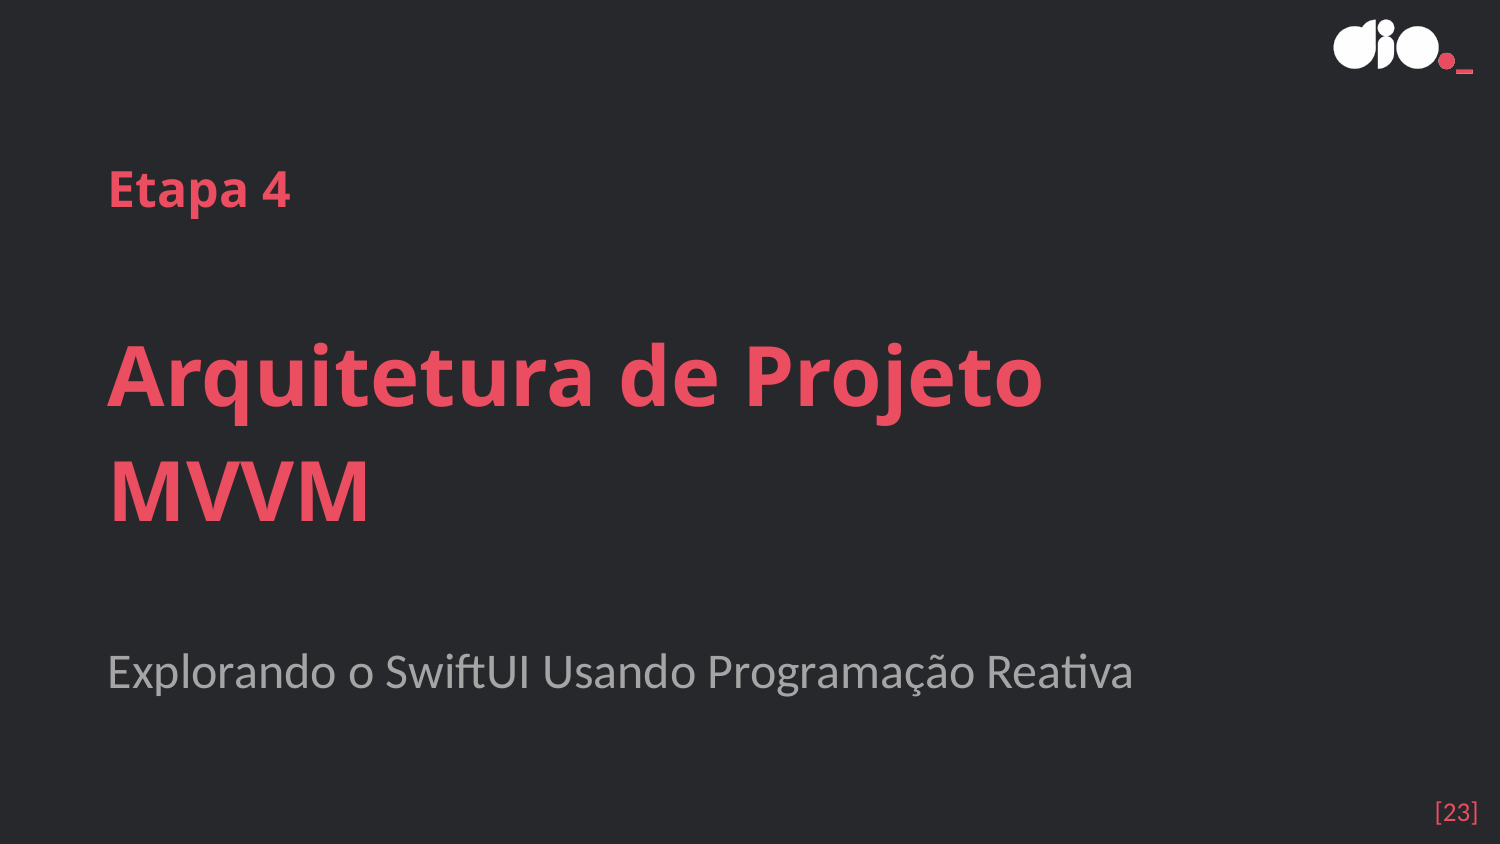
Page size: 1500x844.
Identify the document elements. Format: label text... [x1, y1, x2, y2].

text_box Etapa 4 [92, 142, 1309, 223]
picture [1332, 19, 1474, 75]
text_box Arquitetura de Projeto MVVM [92, 292, 1309, 558]
slide_number [23] [1403, 779, 1494, 844]
text_box Explorando o SwiftUI Usando Programação Reativa [92, 635, 1309, 701]
